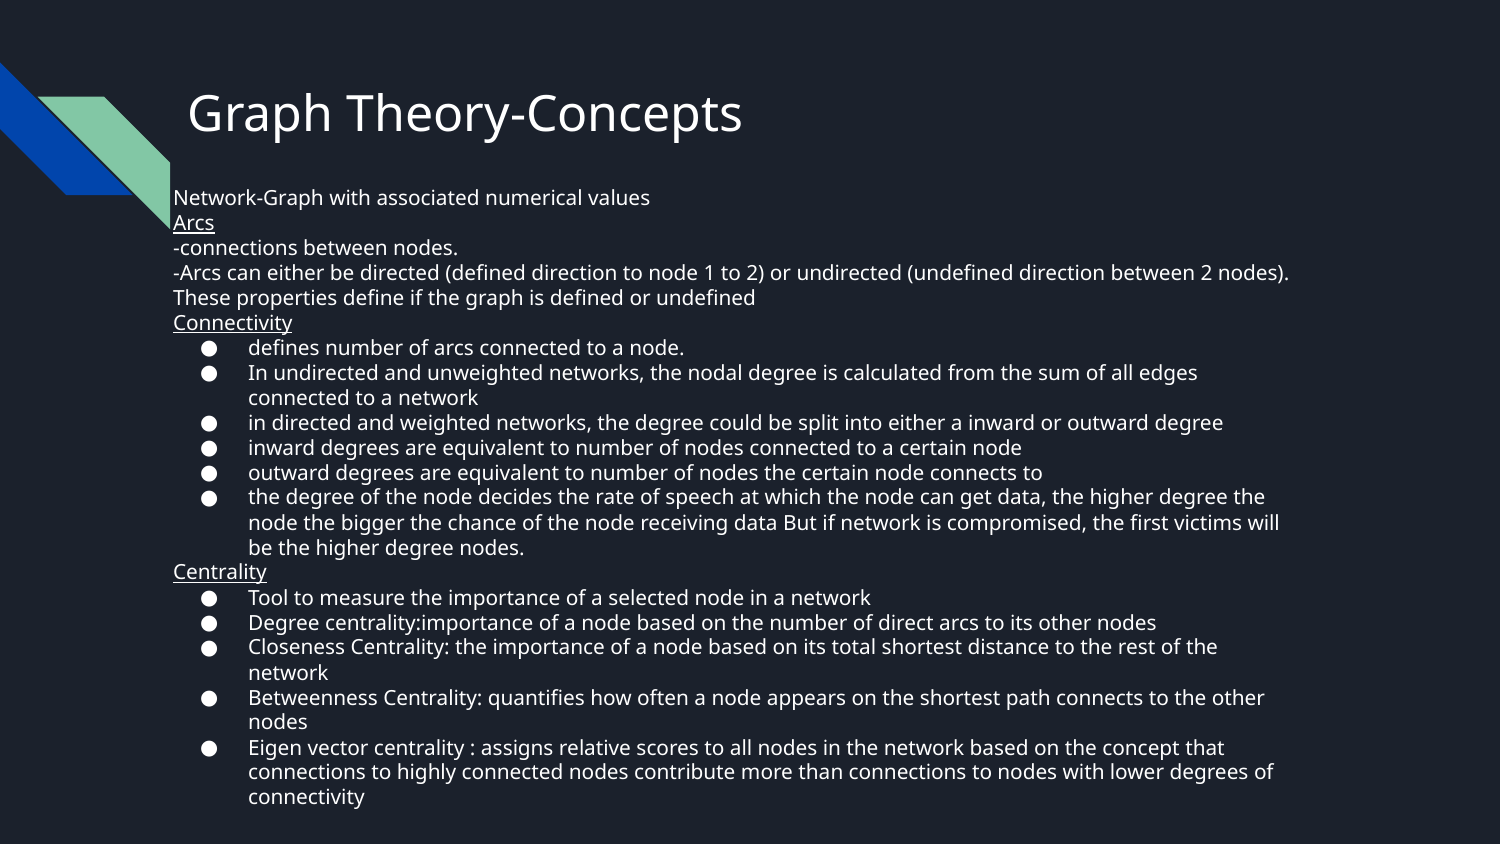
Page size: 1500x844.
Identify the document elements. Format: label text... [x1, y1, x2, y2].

title Graph Theory-Concepts [172, 66, 1328, 217]
list Network-Graph with associated numerical values Arcs -connections between nodes. -Arcs can either be directed (defined direction to node 1 to 2) or undirected (undefined direction between 2 nodes). These properties define if the graph is defined or undefined Connectivity defines number of arcs connected to a node. In undirected and unweighted networks, the nodal degree is calculated from the sum of all edges connected to a network in directed and weighted networks, the degree could be split into either a inward or outward degree inward degrees are equivalent to number of nodes connected to a certain node outward degrees are equivalent to number of nodes the certain node connects to the degree of the node decides the rate of speech at which the node can get data, the higher degree the node the bigger the chance of the node receiving data But if network is compromised, the first victims will be the higher degree nodes. Centrality Tool to measure the importance of a selected node in a network Degree centrality:importance of a node based on the number of direct arcs to its other nodes Closeness Centrality: the importance of a node based on its total shortest distance to the rest of the network Betweenness Centrality: quantifies how often a node appears on the shortest path connects to the other nodes Eigen vector centrality : assigns relative scores to all nodes in the network based on the concept that connections to highly connected nodes contribute more than connections to nodes with lower degrees of connectivity [158, 169, 1313, 834]
